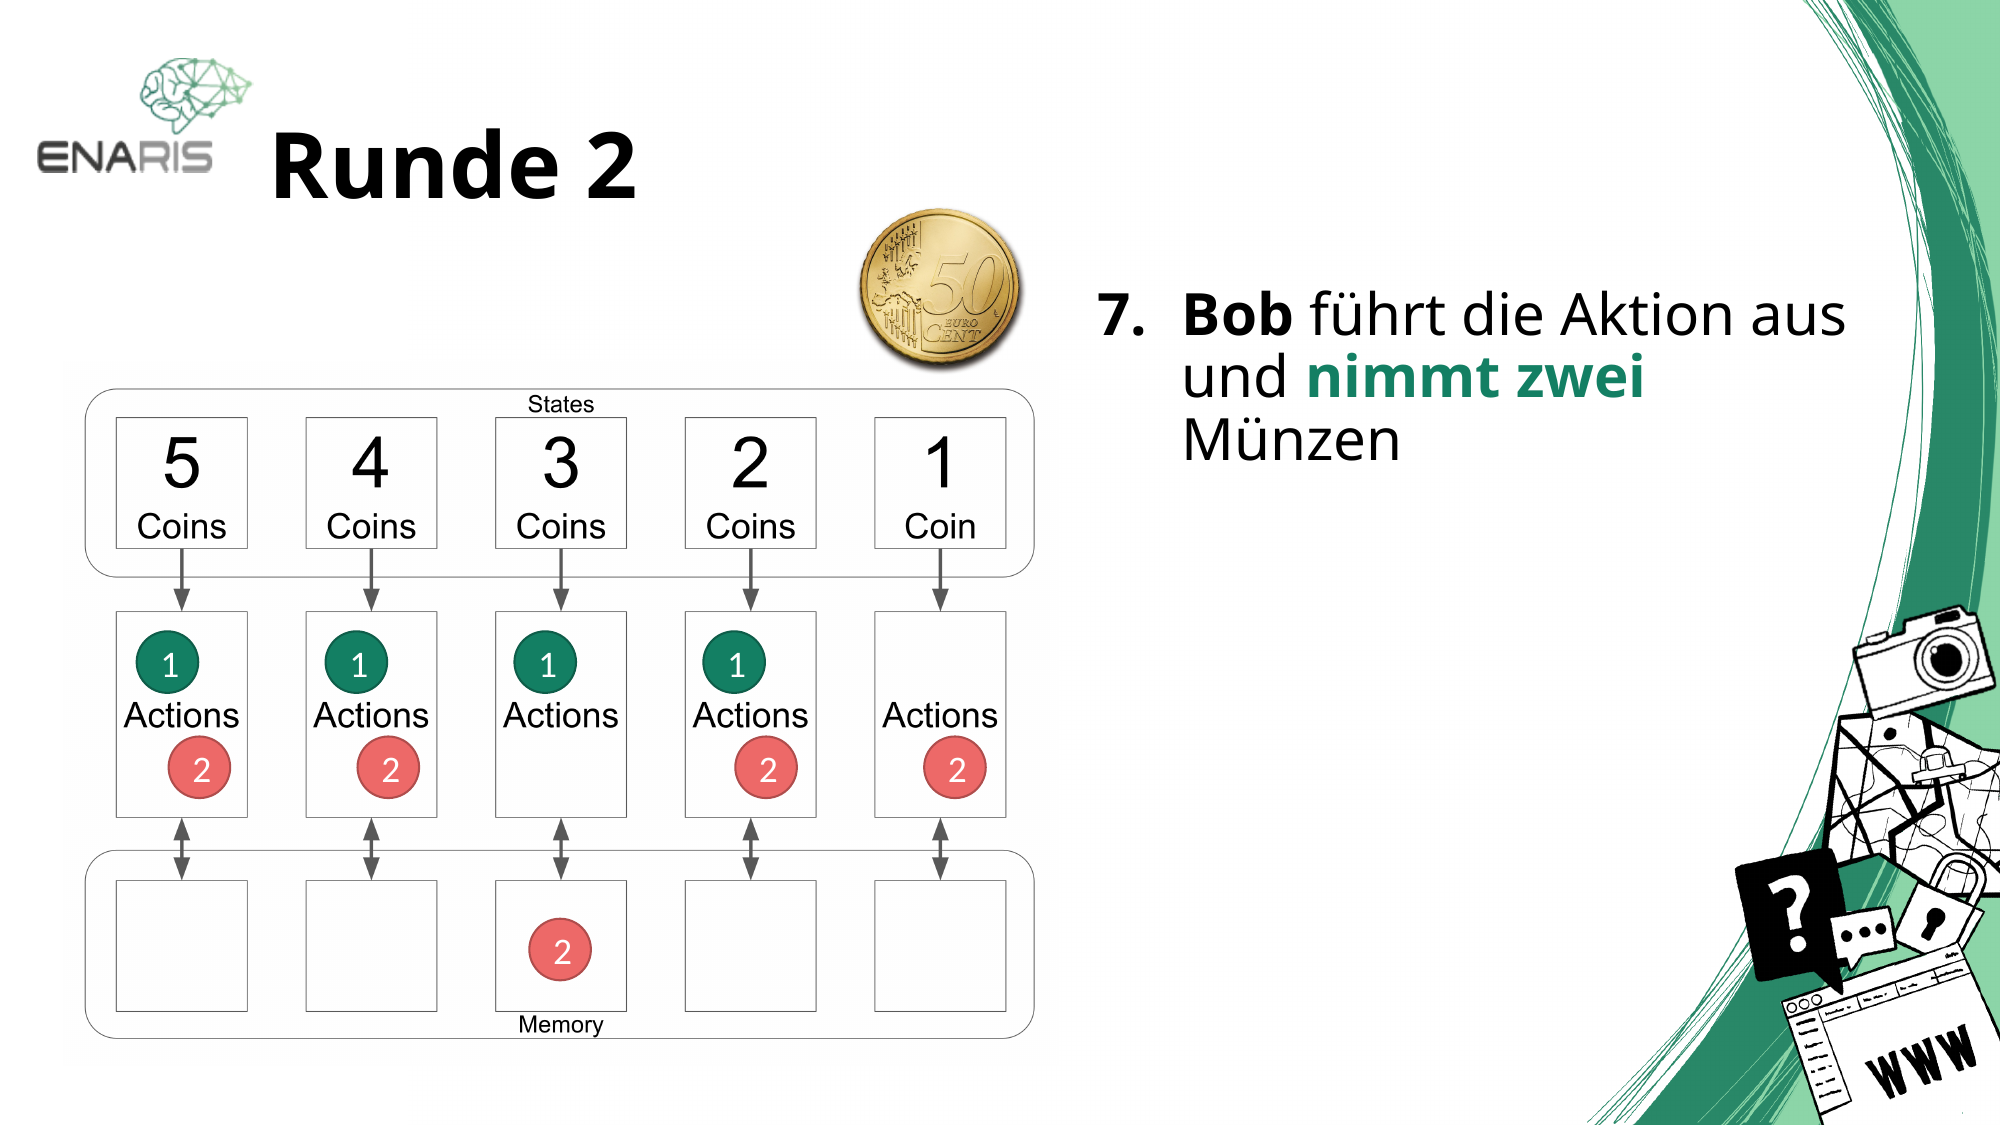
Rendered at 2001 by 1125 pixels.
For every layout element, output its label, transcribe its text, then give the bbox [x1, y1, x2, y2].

title Runde 2 [253, 59, 1863, 278]
text_box Bob führt die Aktion aus und nimmt zwei Münzen [1082, 277, 1869, 1116]
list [63, 361, 1059, 1066]
picture [37, 58, 254, 173]
picture [408, 0, 2000, 1125]
